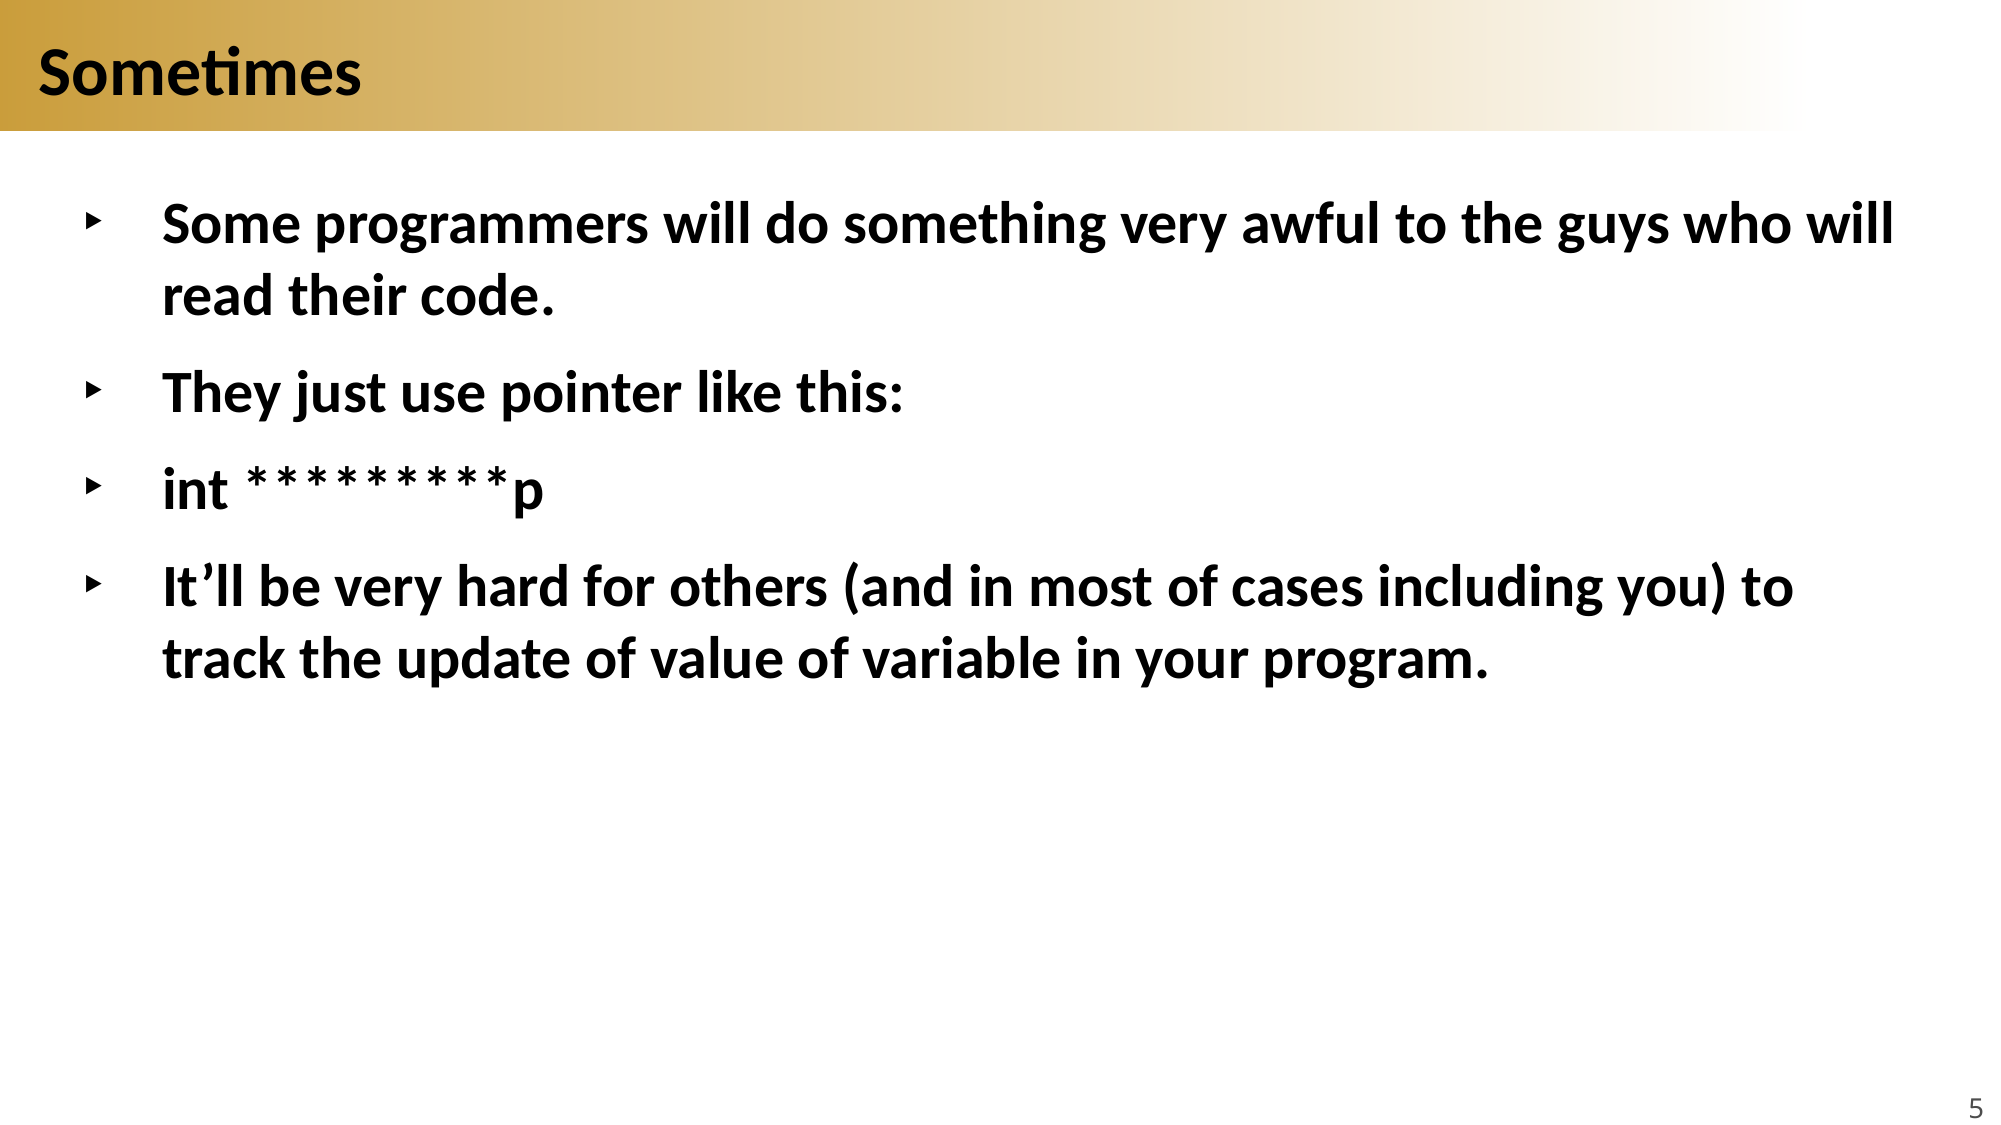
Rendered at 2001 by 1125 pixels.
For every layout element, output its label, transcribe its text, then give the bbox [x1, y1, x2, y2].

slide_number 5 [1952, 1085, 2000, 1125]
title Sometimes [39, 15, 1961, 119]
list Some programmers will do something very awful to the guys who will read their code. They just use pointer like this: int *********p It’ll be very hard for others (and in most of cases including you) to track the update of value of variable in your program. [39, 183, 1914, 1048]
